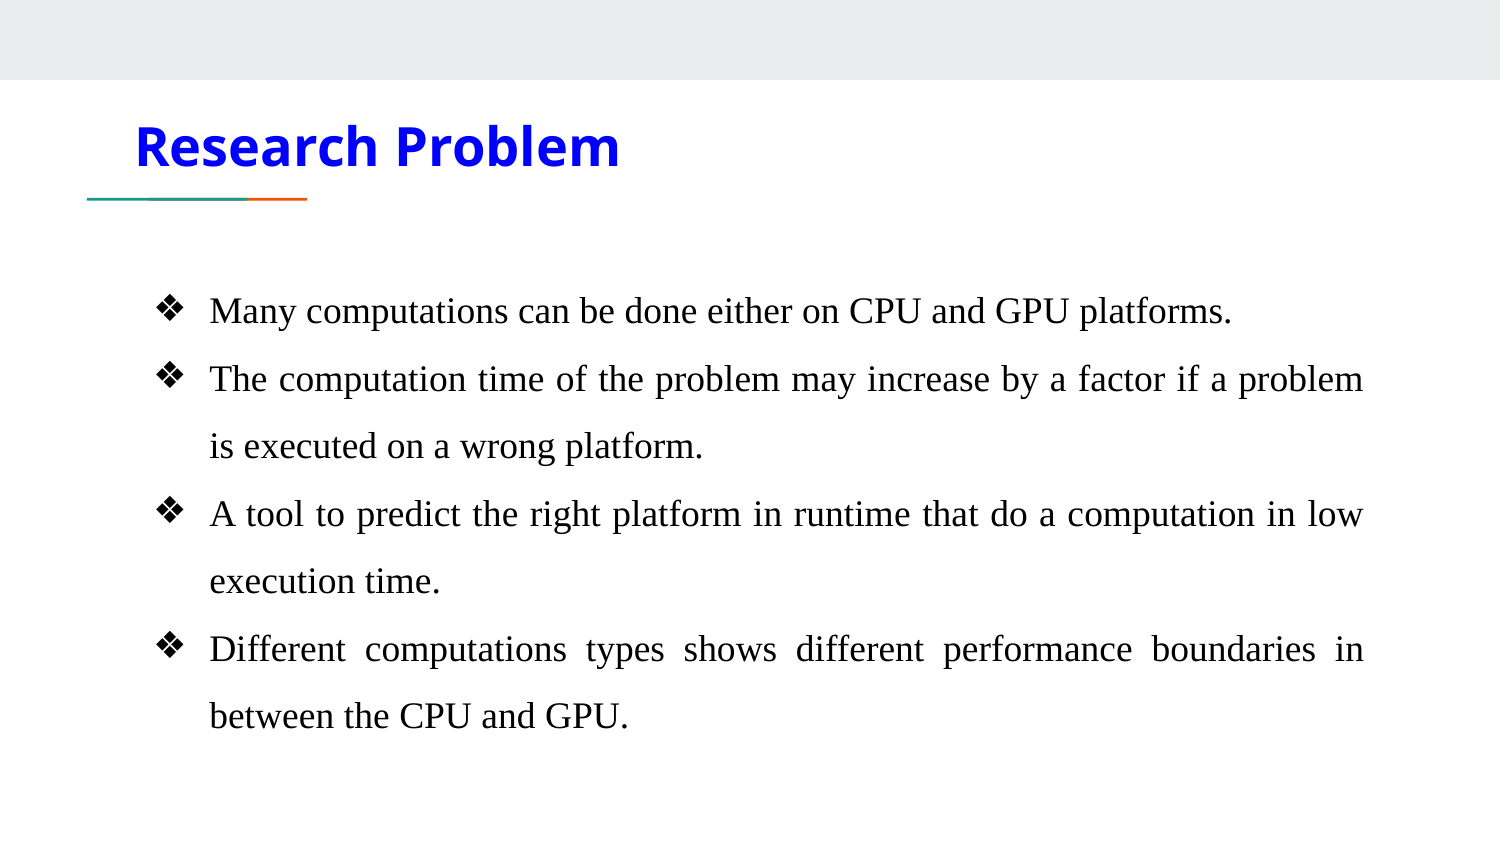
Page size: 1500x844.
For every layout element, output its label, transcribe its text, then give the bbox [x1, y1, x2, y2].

title Research Problem [119, 97, 1381, 186]
list Many computations can be done either on CPU and GPU platforms. The computation time of the problem may increase by a factor if a problem is executed on a wrong platform. A tool to predict the right platform in runtime that do a computation in low execution time. Different computations types shows different performance boundaries in between the CPU and GPU. [119, 248, 1381, 735]
